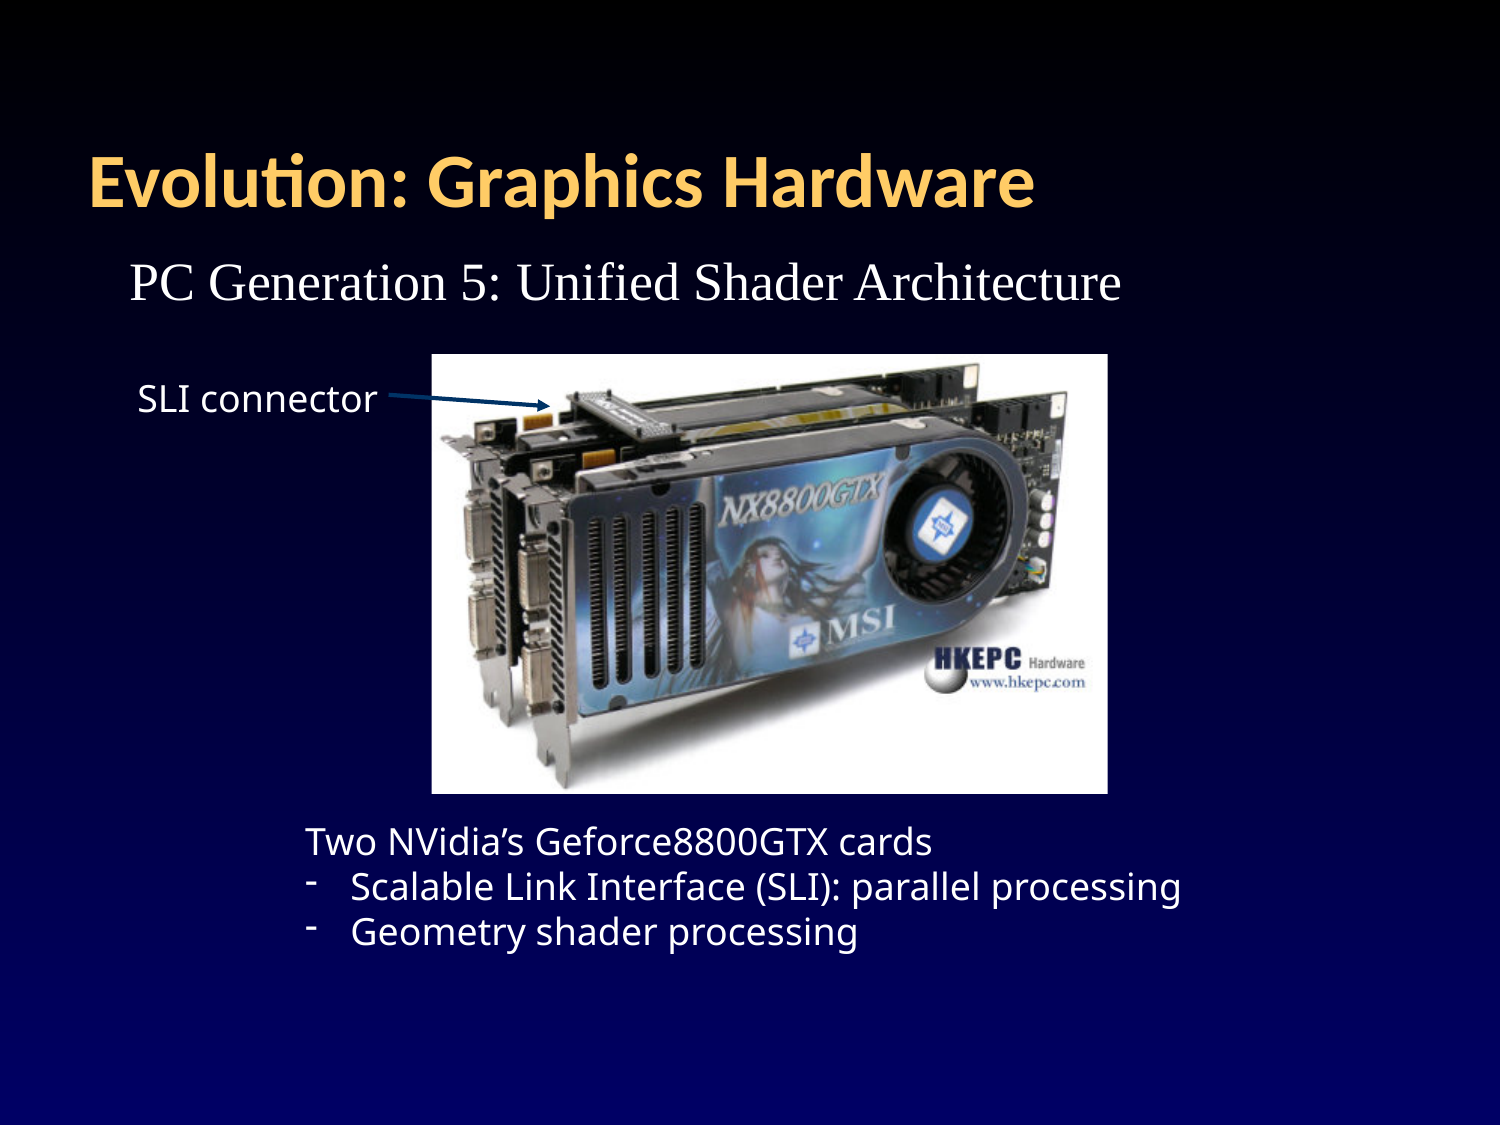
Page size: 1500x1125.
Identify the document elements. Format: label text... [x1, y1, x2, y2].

text_box Two NVidia’s Geforce8800GTX cards Scalable Link Interface (SLI): parallel processing Geometry shader processing [196, 793, 1293, 978]
title Evolution: Graphics Hardware [75, 124, 1466, 263]
picture [431, 354, 1108, 794]
text_box PC Generation 5: Unified Shader Architecture [115, 239, 1374, 319]
text_box SLI connector [123, 361, 393, 435]
